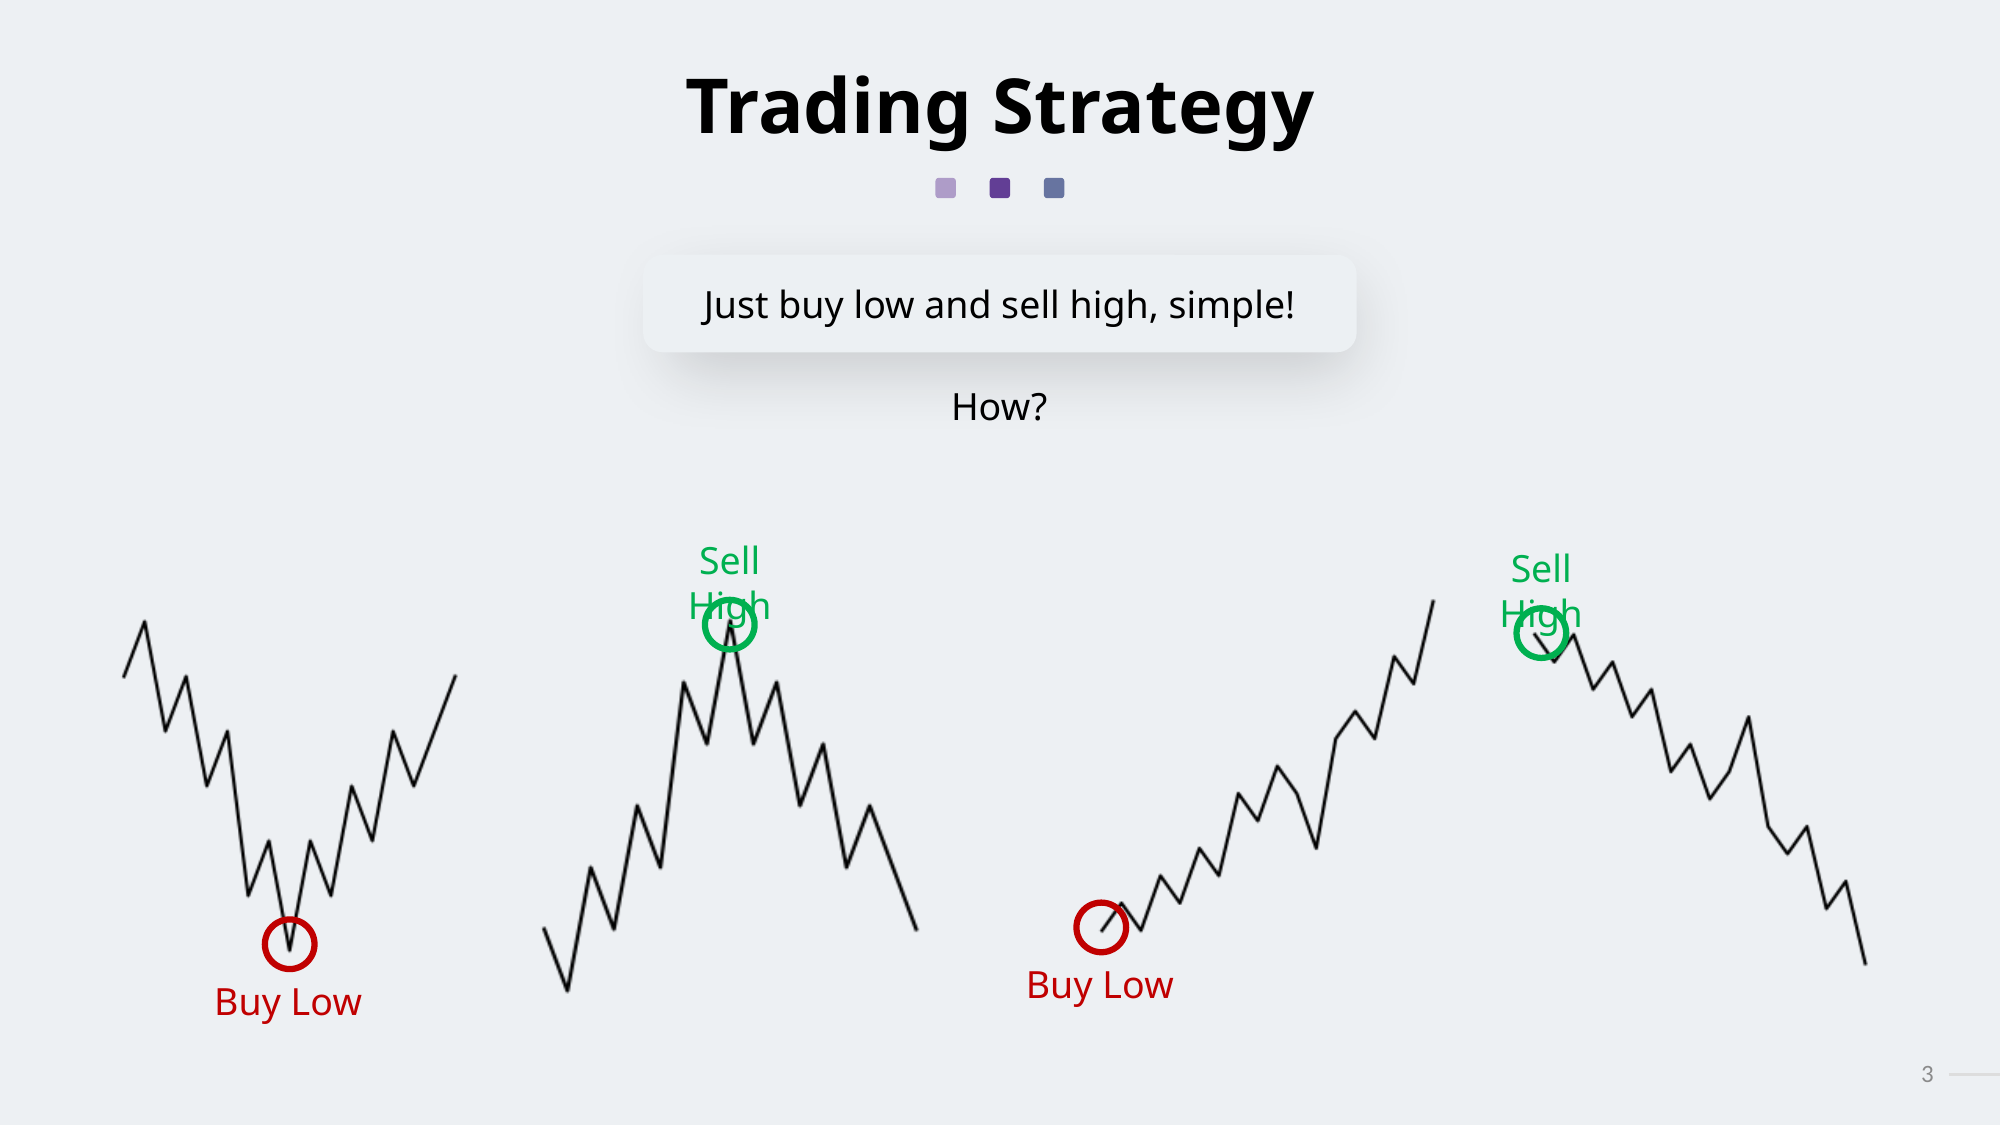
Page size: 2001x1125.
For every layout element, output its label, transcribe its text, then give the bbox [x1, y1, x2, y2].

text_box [49, 549, 519, 1032]
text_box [460, 529, 989, 1068]
text_box How? [921, 375, 1077, 435]
title Trading Strategy [137, 59, 1863, 158]
text_box Just buy low and sell high, simple! [642, 253, 1358, 354]
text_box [1007, 529, 1497, 1015]
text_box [1449, 537, 1929, 1032]
